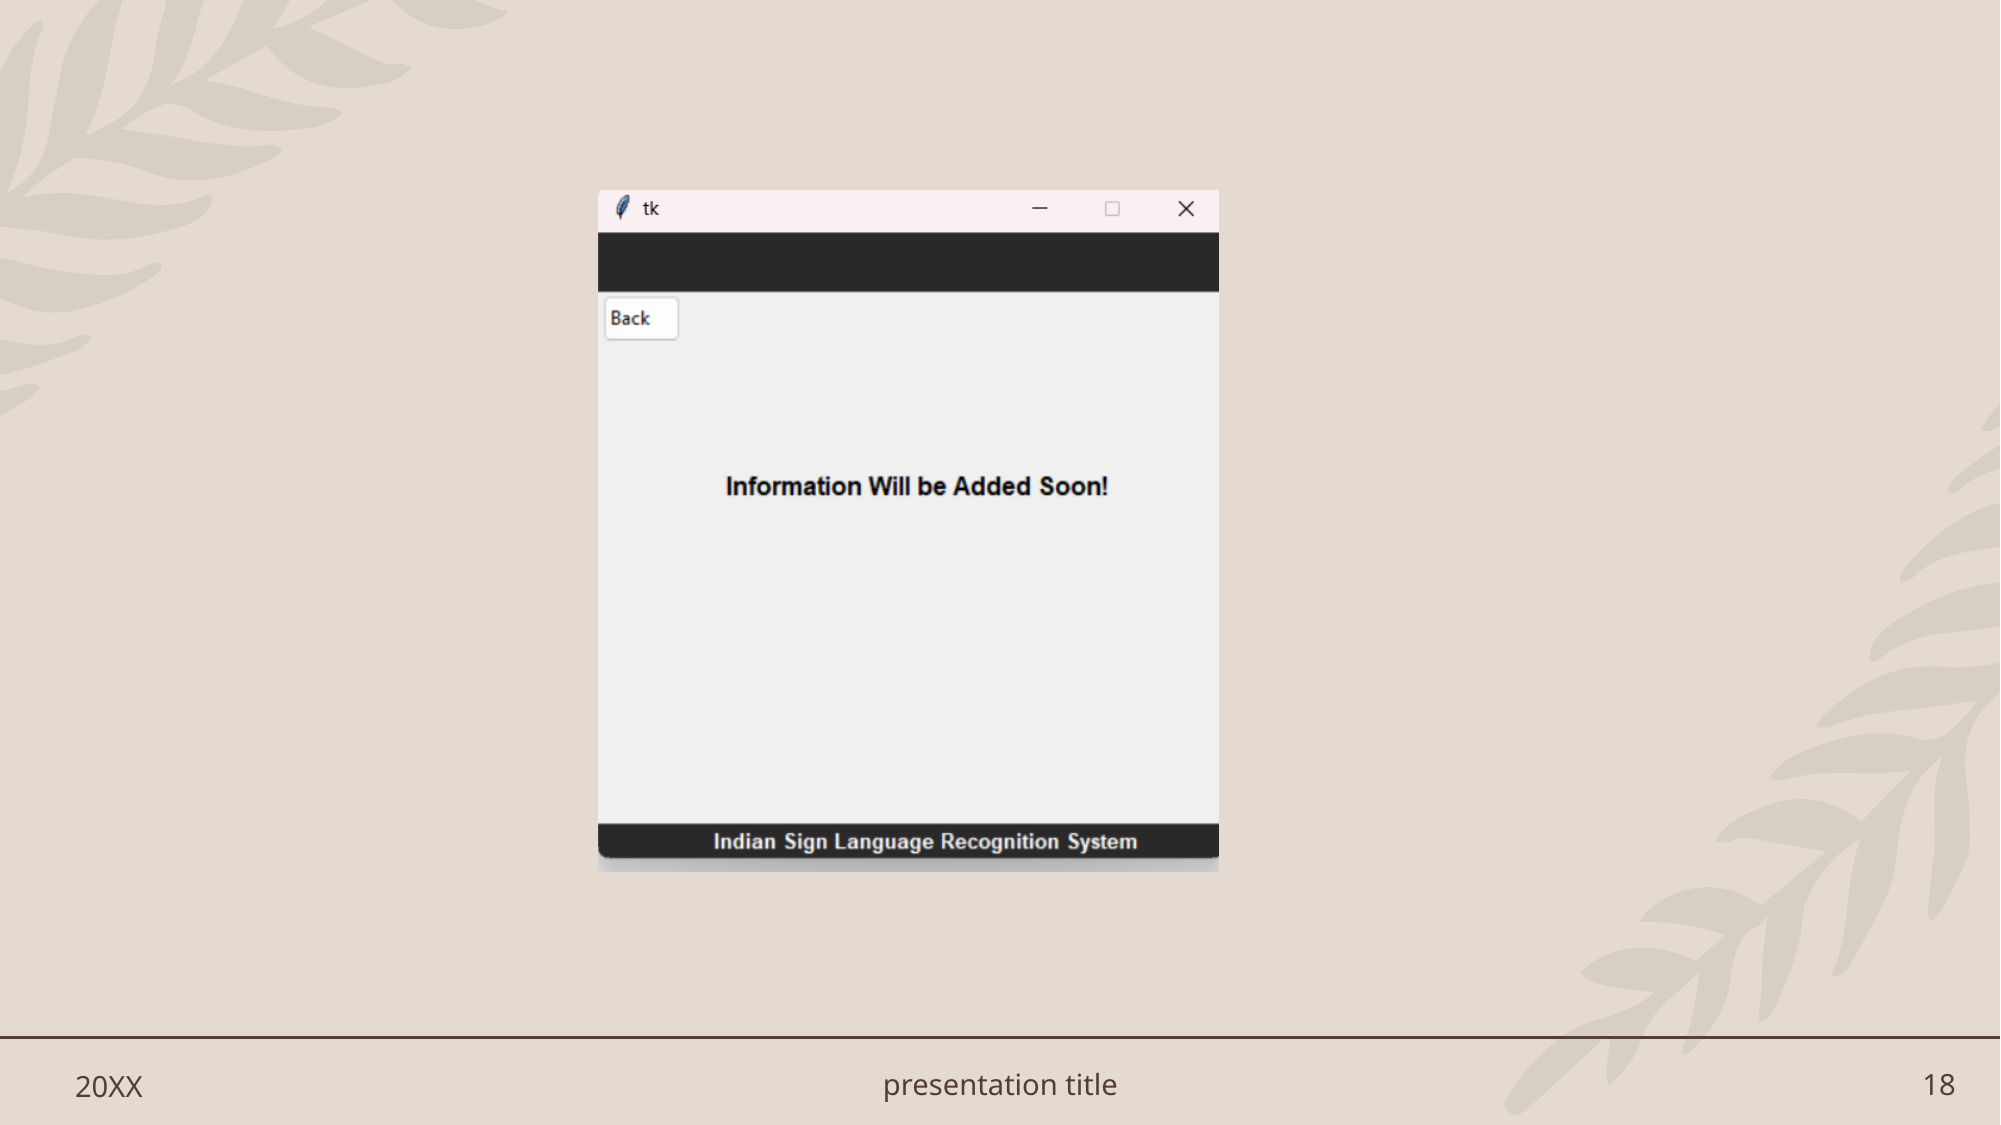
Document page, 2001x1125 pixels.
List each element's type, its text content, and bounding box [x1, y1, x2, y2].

footer presentation title [718, 1060, 1283, 1112]
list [598, 190, 1219, 872]
slide_number 18 [1808, 1060, 1971, 1112]
slide_number 20XX [60, 1060, 222, 1112]
